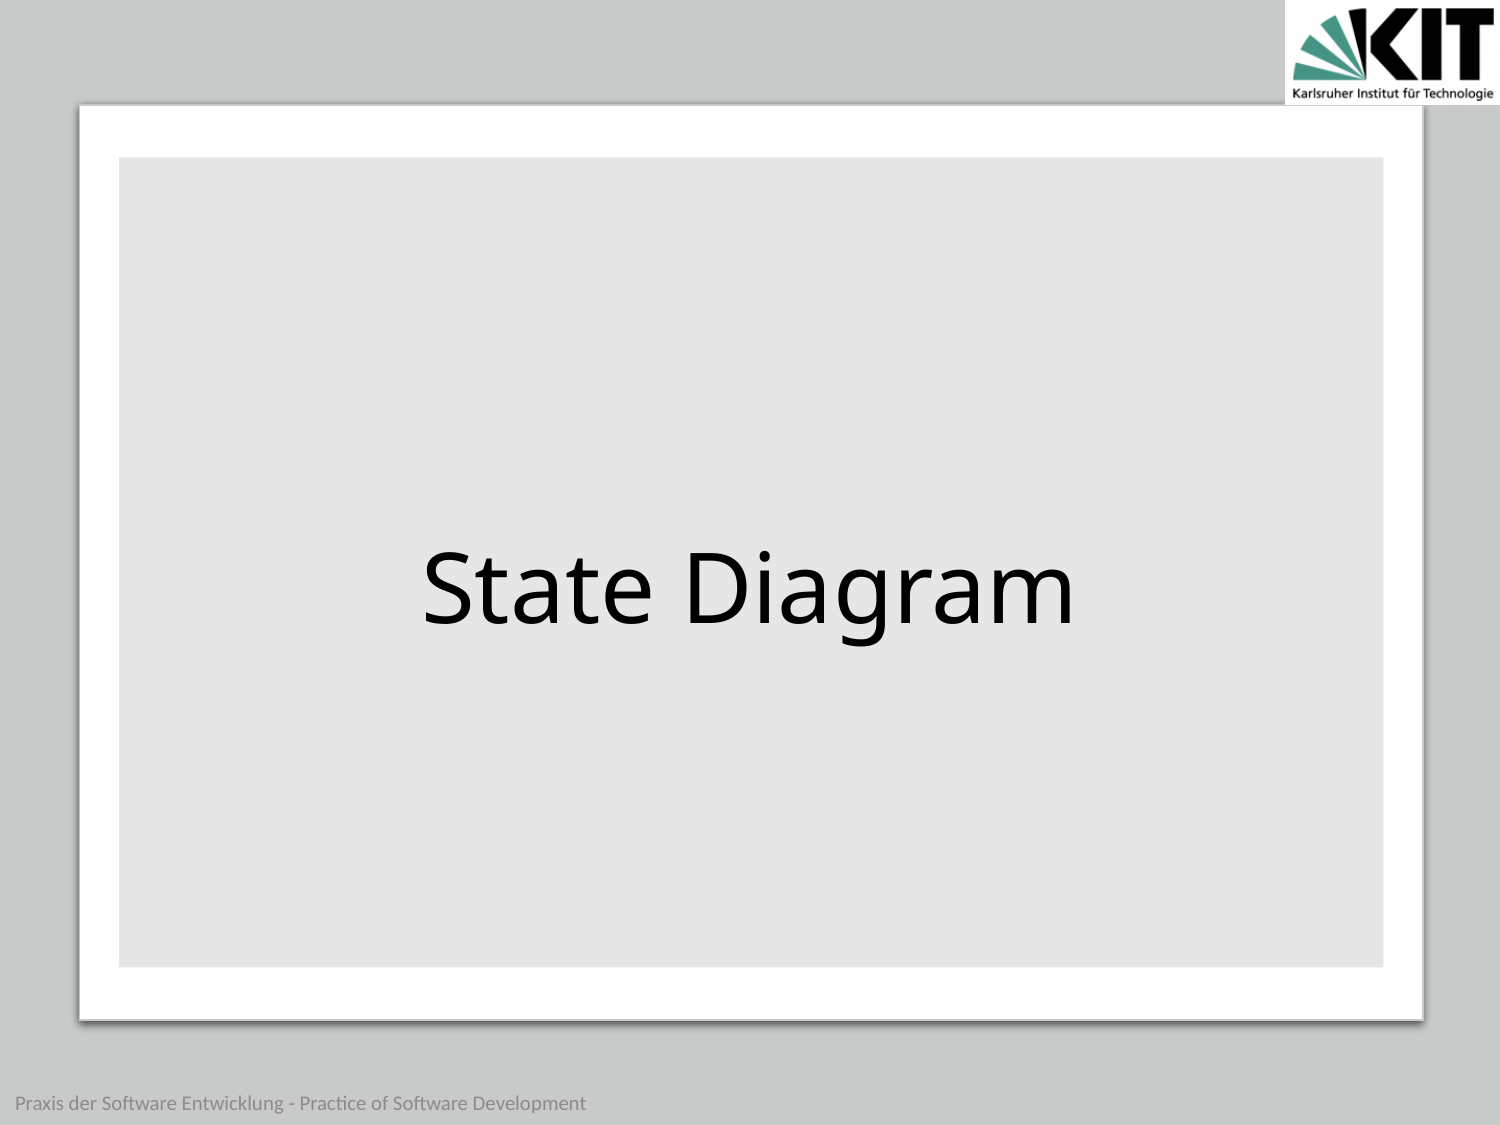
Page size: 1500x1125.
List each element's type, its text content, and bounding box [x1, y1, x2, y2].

text_box [118, 156, 1385, 968]
text_box [79, 104, 1424, 1021]
picture [1285, 0, 1500, 105]
footer Praxis der Software Entwicklung - Practice of Software Development [0, 1072, 672, 1125]
title State Diagram [187, 225, 1313, 653]
text_box [0, 0, 1500, 1125]
